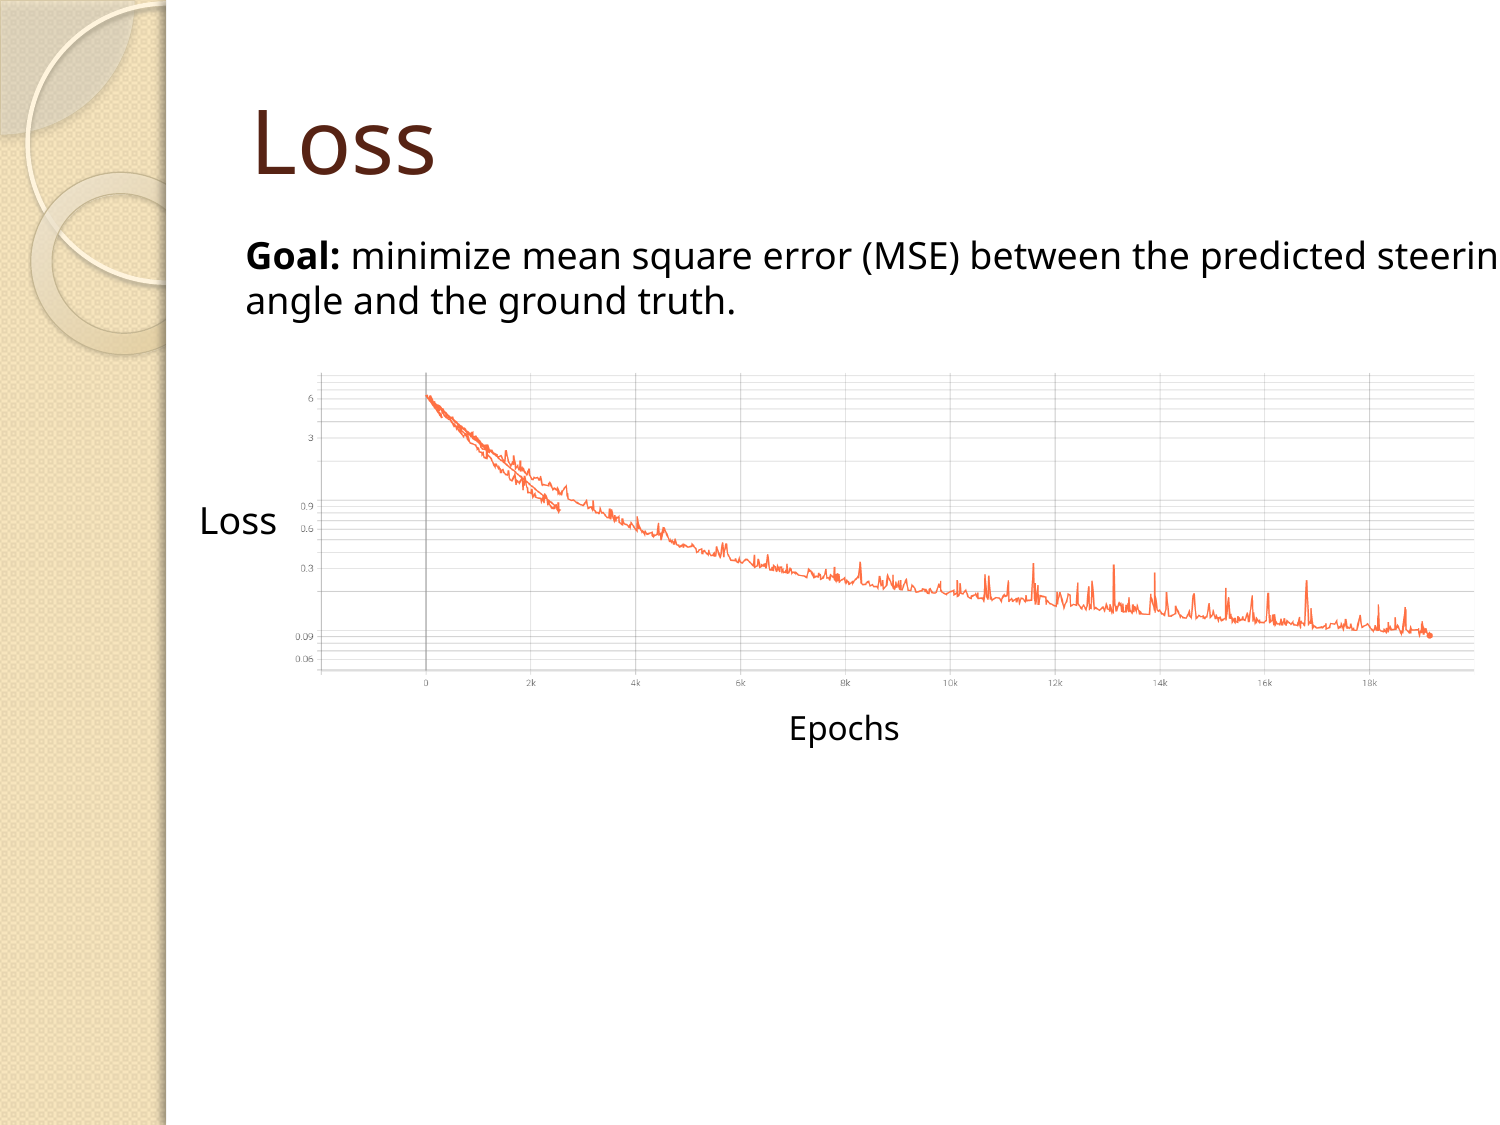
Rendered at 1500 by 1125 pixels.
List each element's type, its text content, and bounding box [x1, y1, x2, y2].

text_box Loss [184, 489, 280, 550]
picture [287, 366, 1475, 688]
text_box Epochs [774, 699, 916, 755]
title Loss [235, 45, 1466, 224]
text_box Goal: minimize mean square error (MSE) between the predicted steering angle and the ground truth. [230, 224, 1500, 330]
